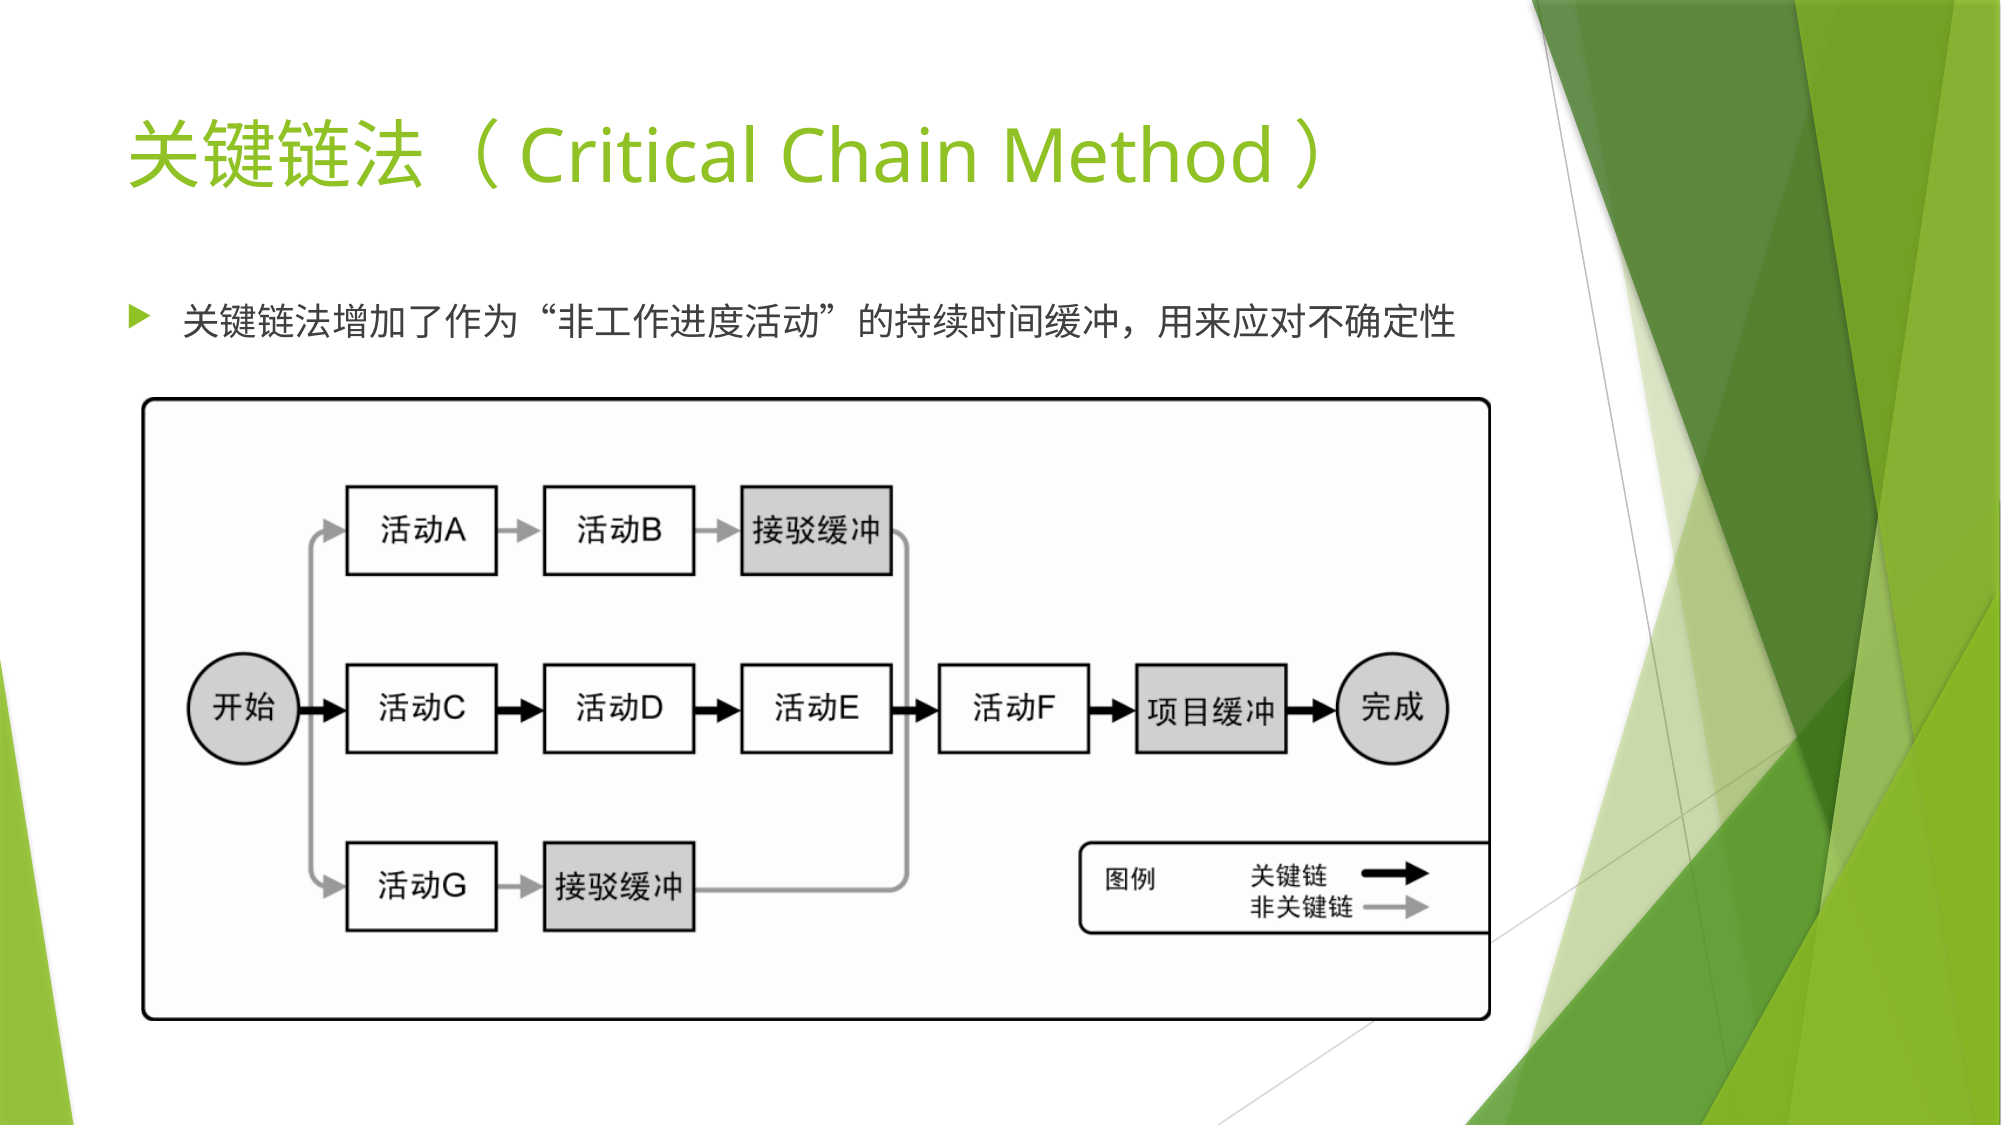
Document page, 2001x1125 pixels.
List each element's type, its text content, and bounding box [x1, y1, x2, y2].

picture [140, 397, 1492, 1022]
title 关键链法（Critical Chain Method） [111, 99, 1522, 290]
list 关键链法增加了作为“非工作进度活动”的持续时间缓冲，用来应对不确定性 [111, 290, 1522, 967]
